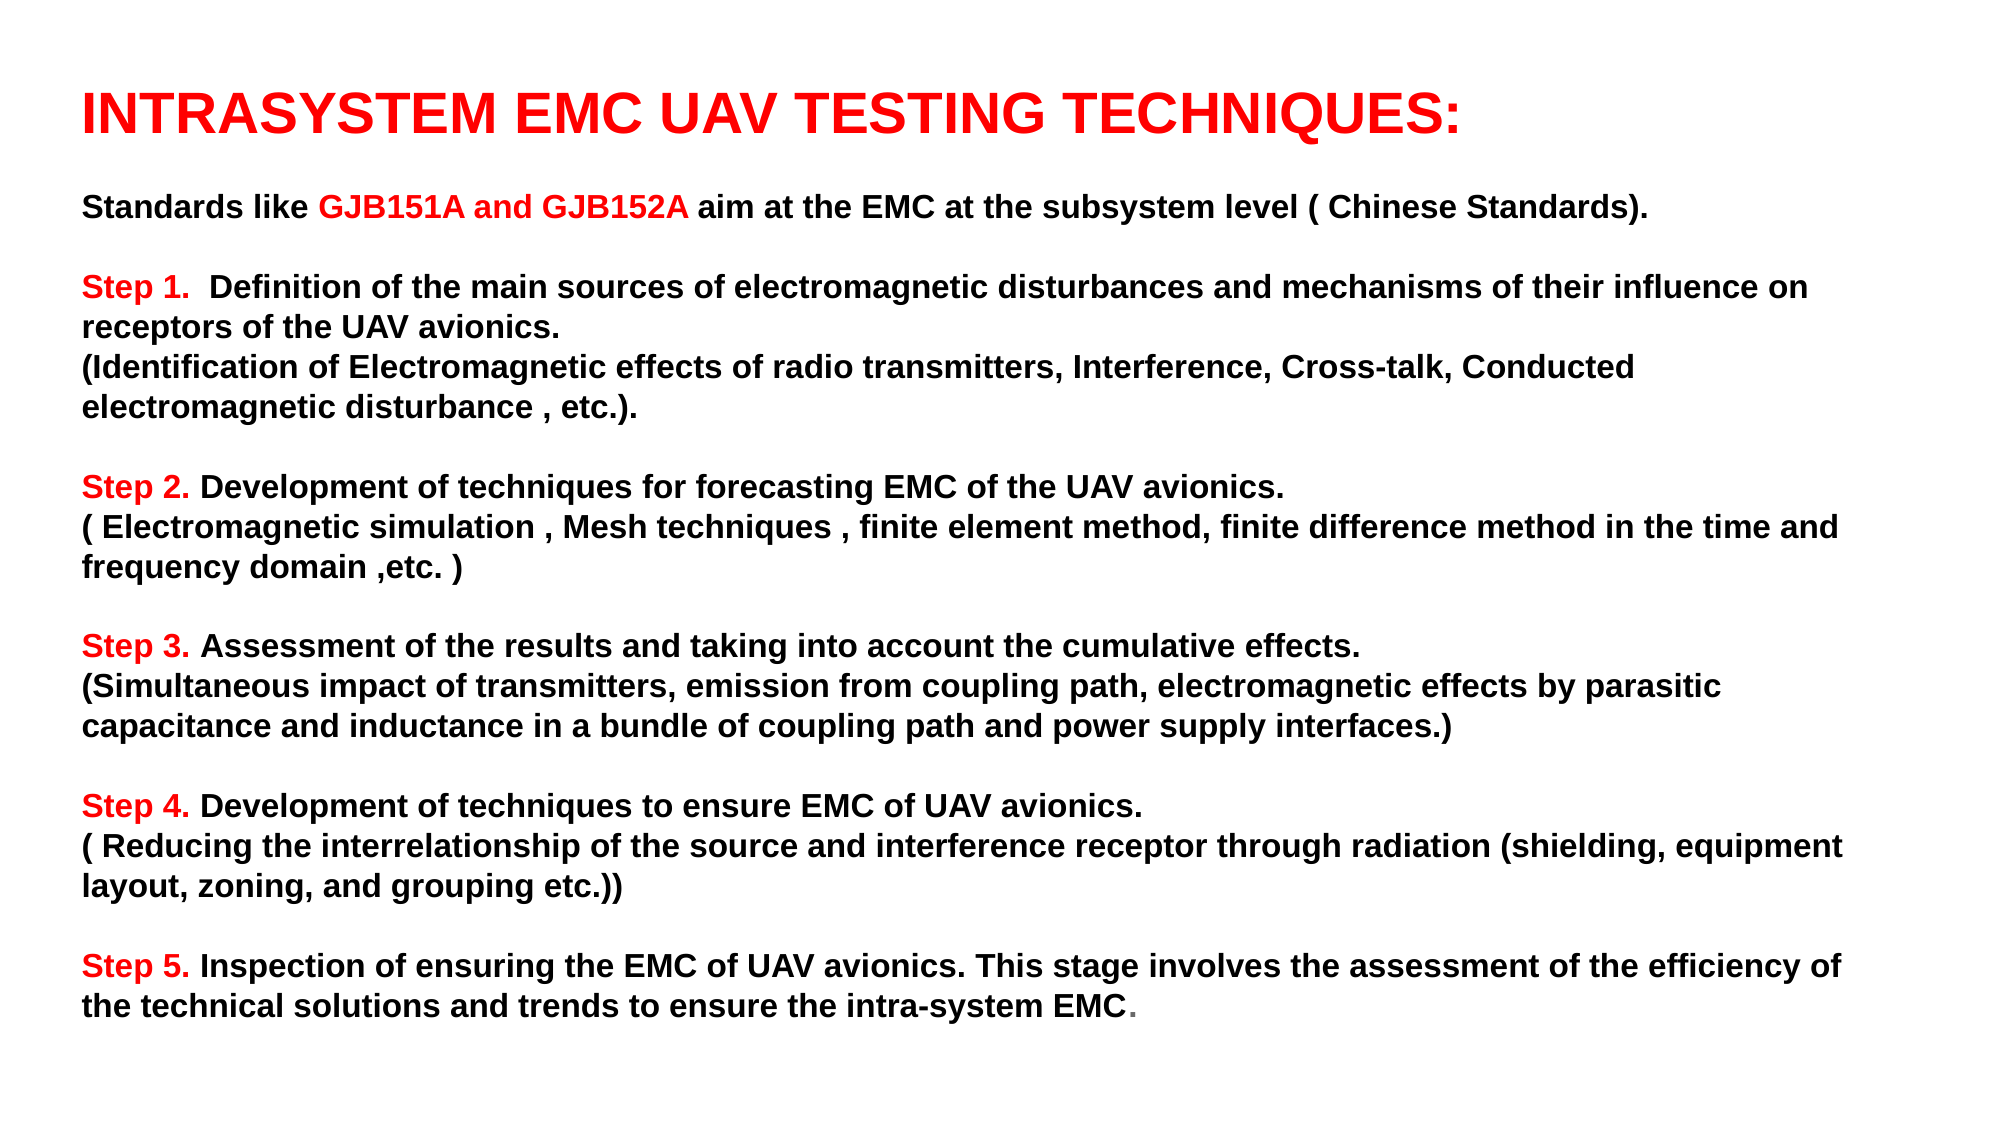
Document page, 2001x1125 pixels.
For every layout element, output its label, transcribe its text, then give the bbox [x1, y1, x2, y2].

text_box INTRASYSTEM EMC UAV TESTING TECHNIQUES: Standards like GJB151A and GJB152A aim at the EMC at the subsystem level ( Chinese Standards). Step 1. Definition of the main sources of electromagnetic disturbances and mechanisms of their influence on receptors of the UAV avionics. (Identification of Electromagnetic effects of radio transmitters, Interference, Cross-talk, Conducted electromagnetic disturbance , etc.). Step 2. Development of techniques for forecasting EMC of the UAV avionics. ( Electromagnetic simulation , Mesh techniques , finite element method, finite difference method in the time and frequency domain ,etc. ) Step 3. Assessment of the results and taking into account the cumulative effects. (Simultaneous impact of transmitters, emission from coupling path, electromagnetic effects by parasitic capacitance and inductance in a bundle of coupling path and power supply interfaces.) Step 4. Development of techniques to ensure EMC of UAV avionics. ( Reducing the interrelationship of the source and interference receptor through radiation (shielding, equipment layout, zoning, and grouping etc.)) Step 5. Inspection of ensuring the EMC of UAV avionics. This stage involves the assessment of the efficiency of the technical solutions and trends to ensure the intra-system EMC. [66, 68, 1901, 1125]
